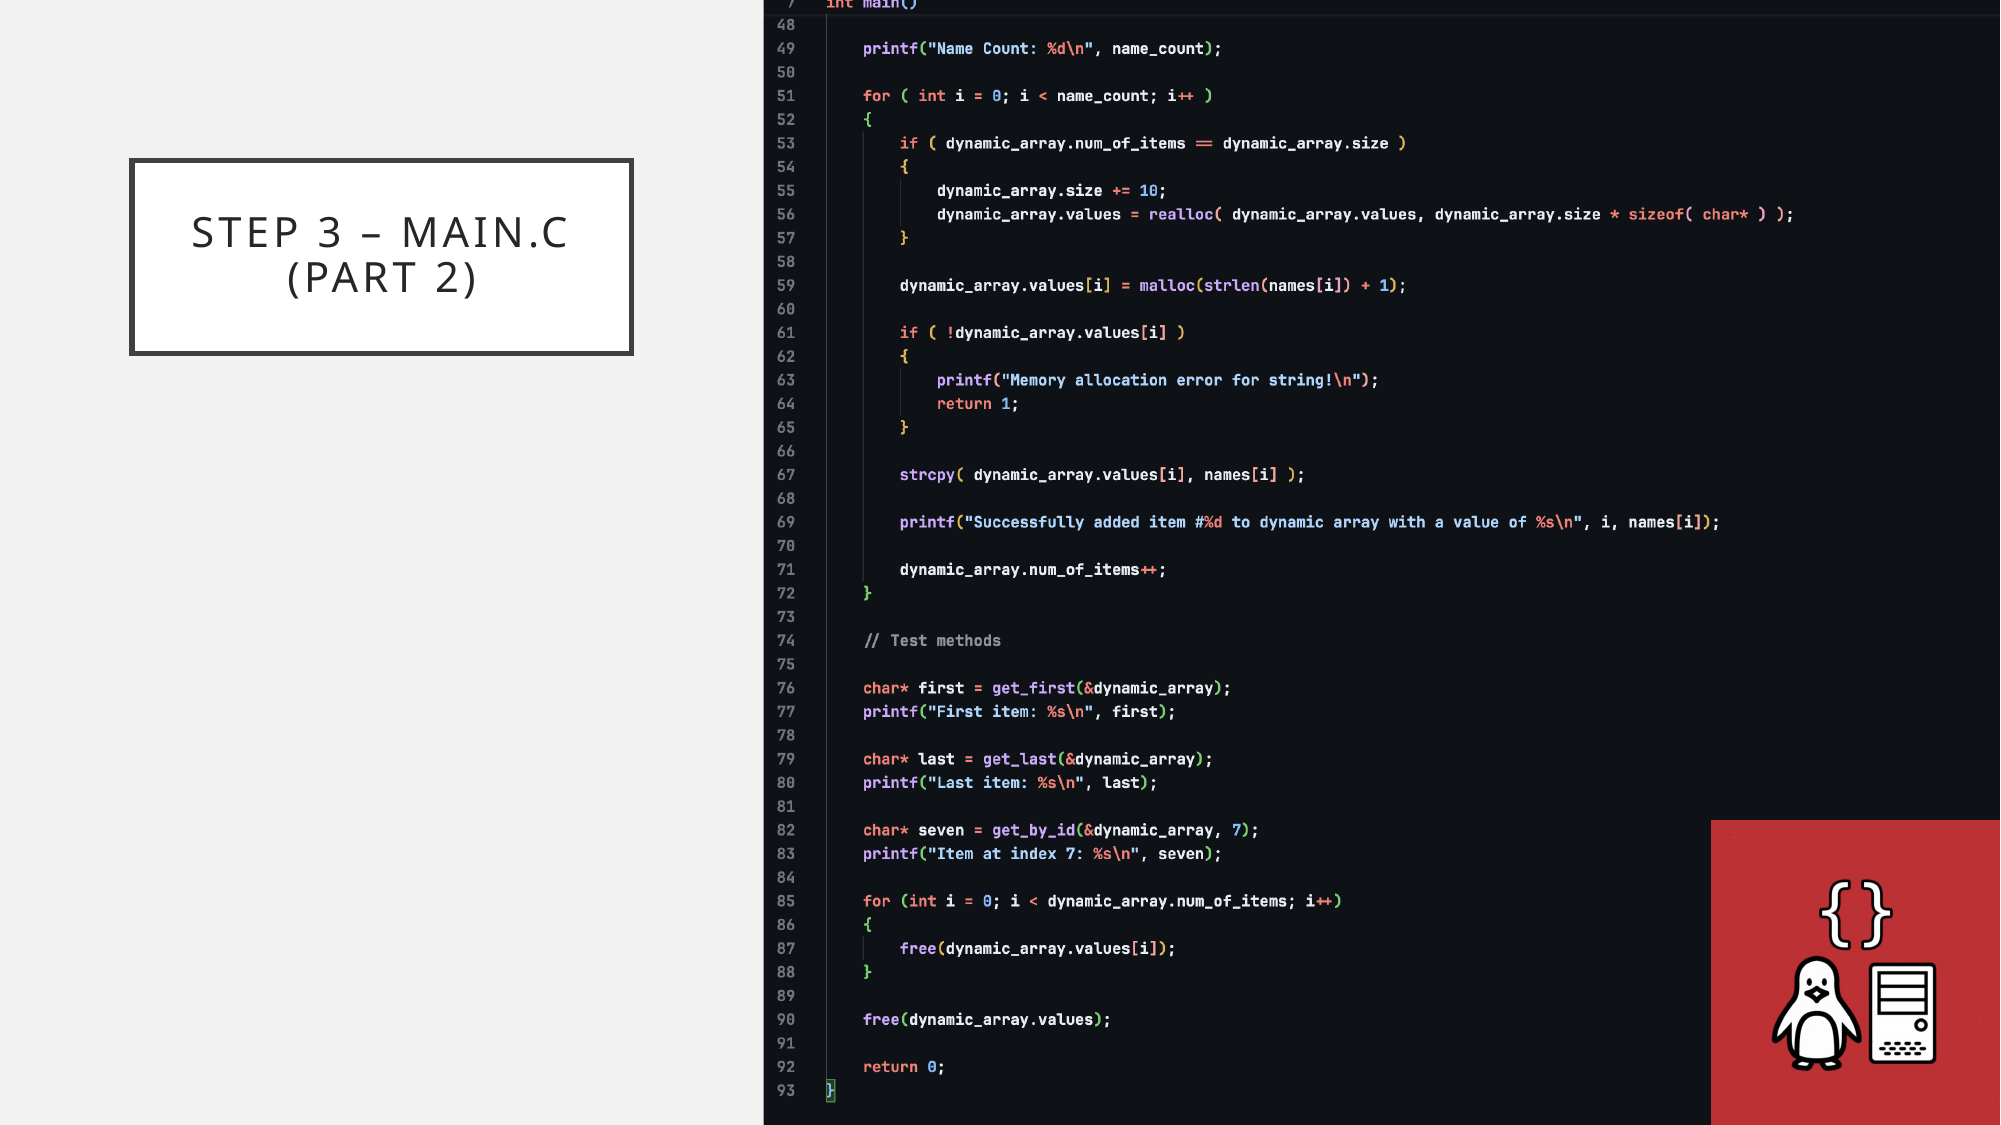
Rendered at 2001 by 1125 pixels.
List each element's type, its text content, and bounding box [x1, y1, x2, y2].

title STEP 3 – MAIN.C (PART 2) [129, 158, 634, 356]
picture [763, 0, 2000, 1125]
